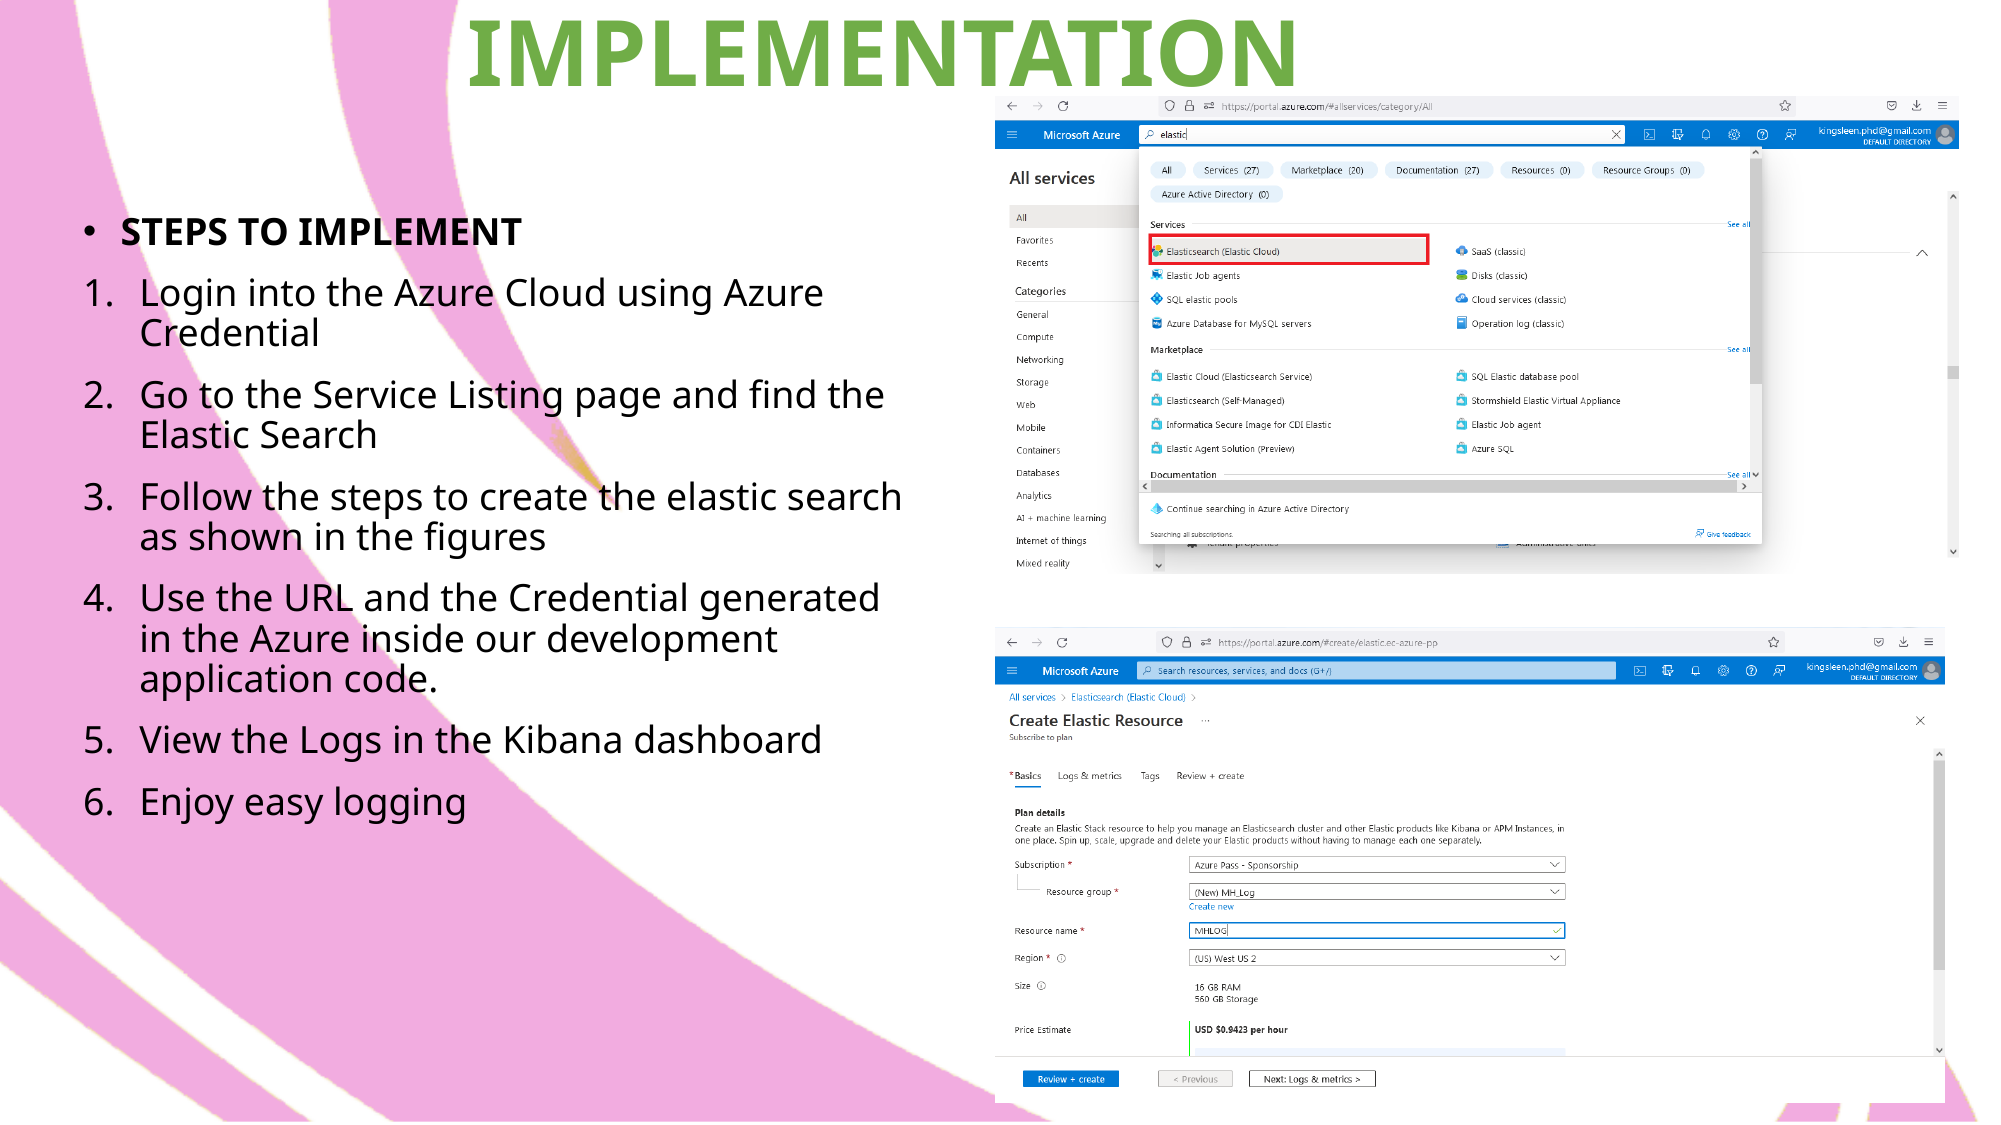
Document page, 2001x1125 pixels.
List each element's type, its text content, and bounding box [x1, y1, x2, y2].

picture [0, 0, 2001, 1125]
text_box IMPLEMENTATION [452, 0, 1501, 149]
text_box STEPS TO IMPLEMENT Login into the Azure Cloud using Azure Credential Go to the Service Listing page and find the Elastic Search Follow the steps to create the elastic search as shown in the figures Use the URL and the Credential generated in the Azure inside our development application code. View the Logs in the Kibana dashboard Enjoy easy logging [68, 205, 922, 788]
